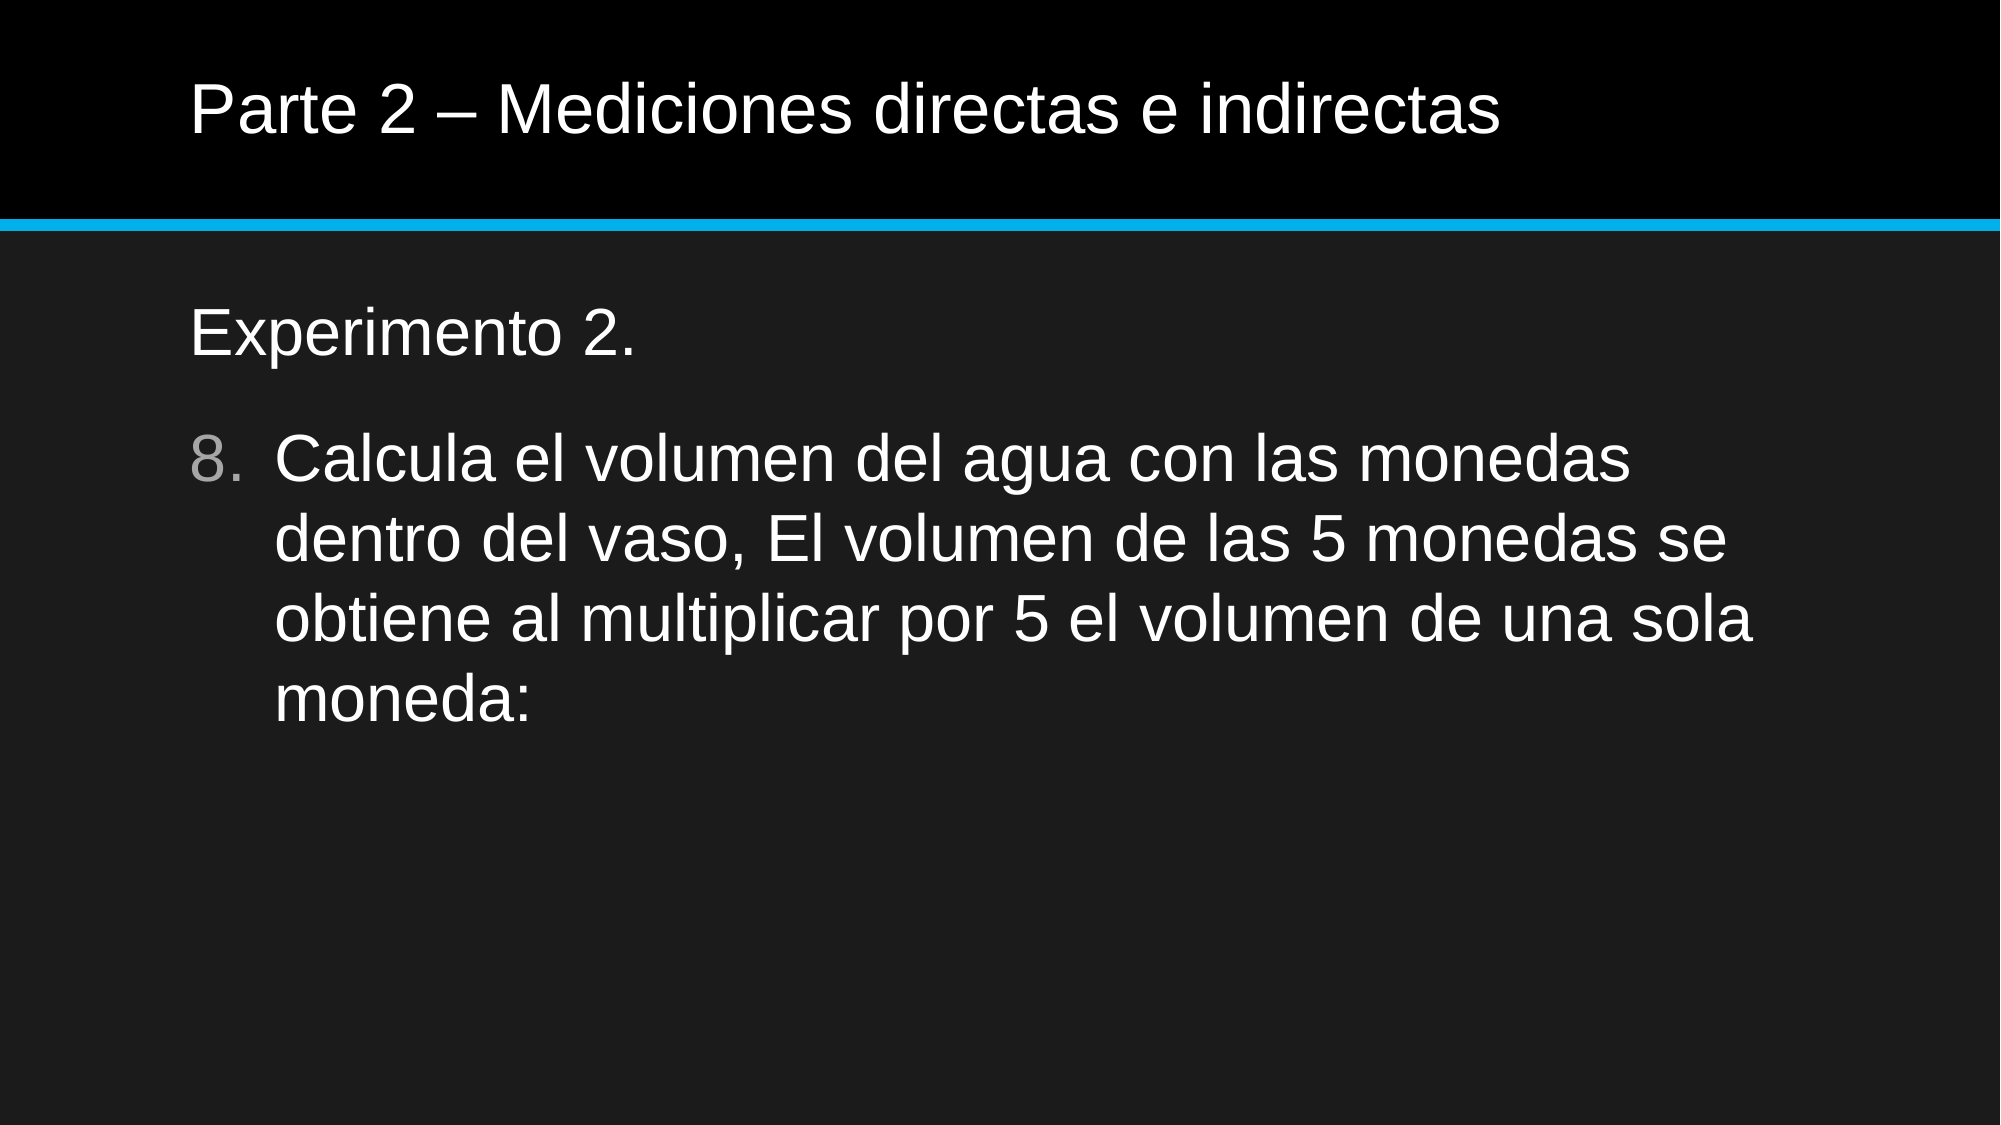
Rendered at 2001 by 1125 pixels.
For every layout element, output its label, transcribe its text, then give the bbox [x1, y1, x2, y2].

title Parte 2 – Mediciones directas e indirectas [174, 20, 1825, 201]
list Experimento 2. Calcula el volumen del agua con las monedas dentro del vaso, El volumen de las 5 monedas se obtiene al multiplicar por 5 el volumen de una sola moneda: [174, 281, 1825, 1013]
